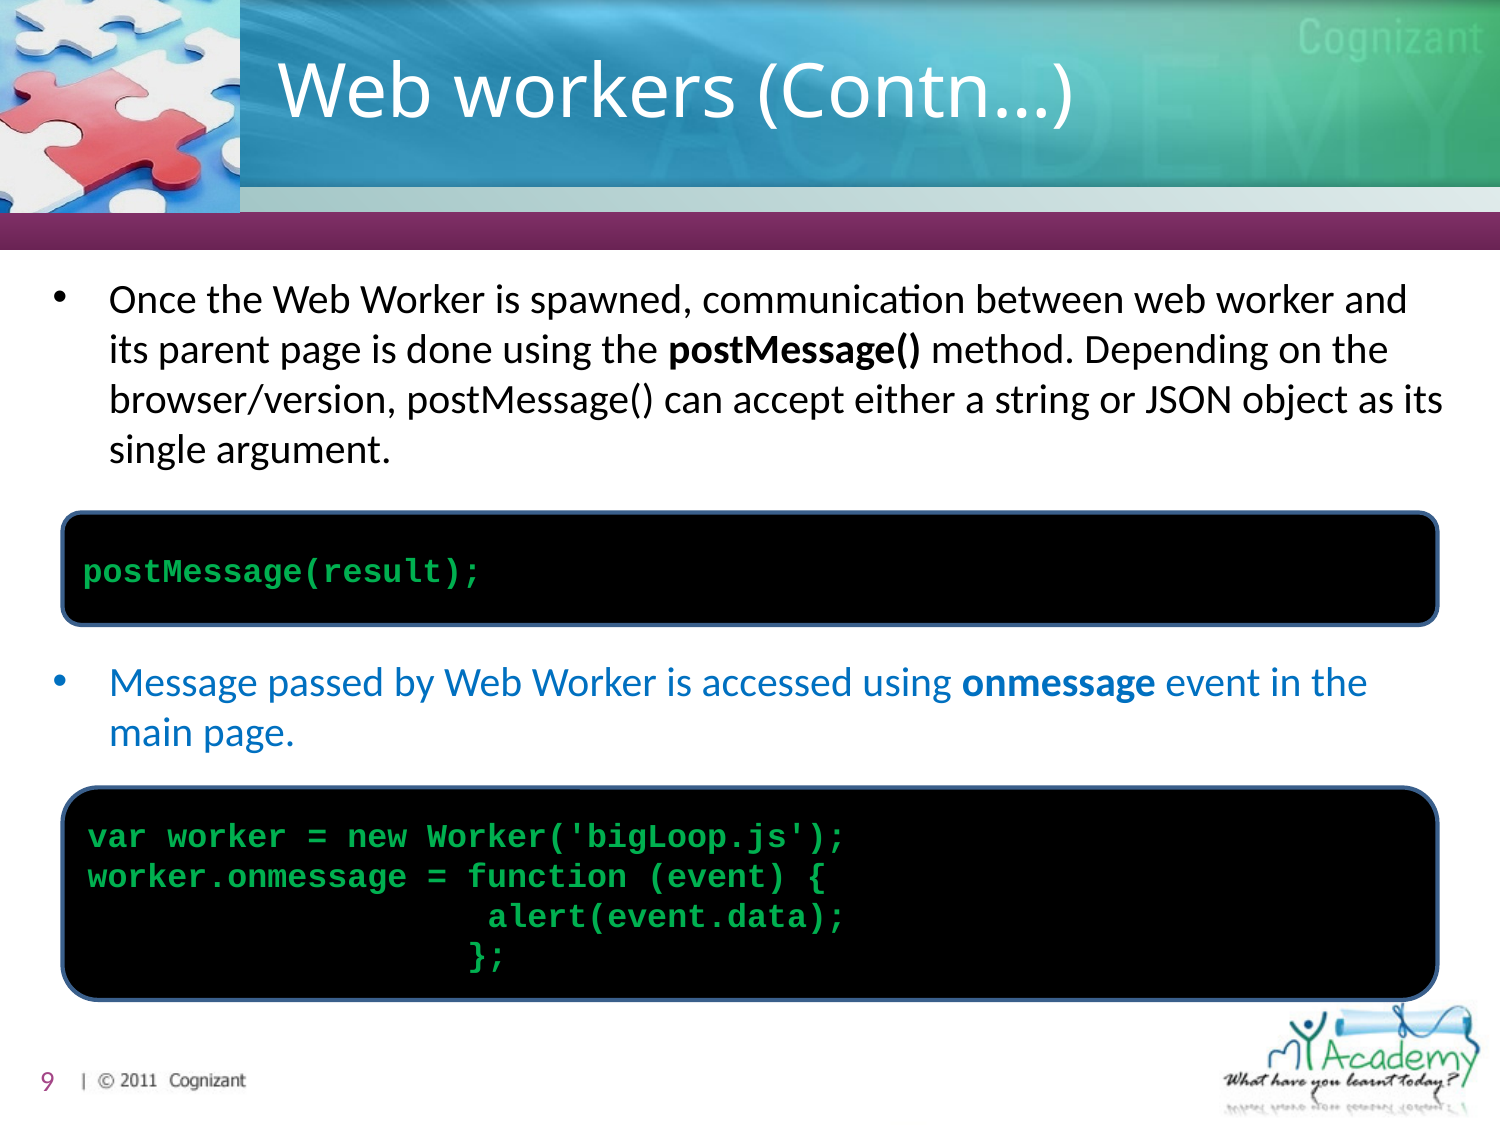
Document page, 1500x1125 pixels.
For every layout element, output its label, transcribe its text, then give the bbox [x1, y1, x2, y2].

list Once the Web Worker is spawned, communication between web worker and its parent page is done using the postMessage() method. Depending on the browser/version, postMessage() can accept either a string or JSON object as its single argument. Message passed by Web Worker is accessed using onmessage event in the main page. [37, 263, 1463, 1076]
picture [0, 250, 1500, 1125]
text_box var worker = new Worker('bigLoop.js'); worker.onmessage = function (event) { alert(event.data); }; [60, 785, 1440, 1003]
text_box postMessage(result); [60, 510, 1440, 628]
picture [0, 0, 1500, 213]
title Web workers (Contn…) [262, 0, 1500, 175]
slide_number 9 [24, 1054, 100, 1100]
